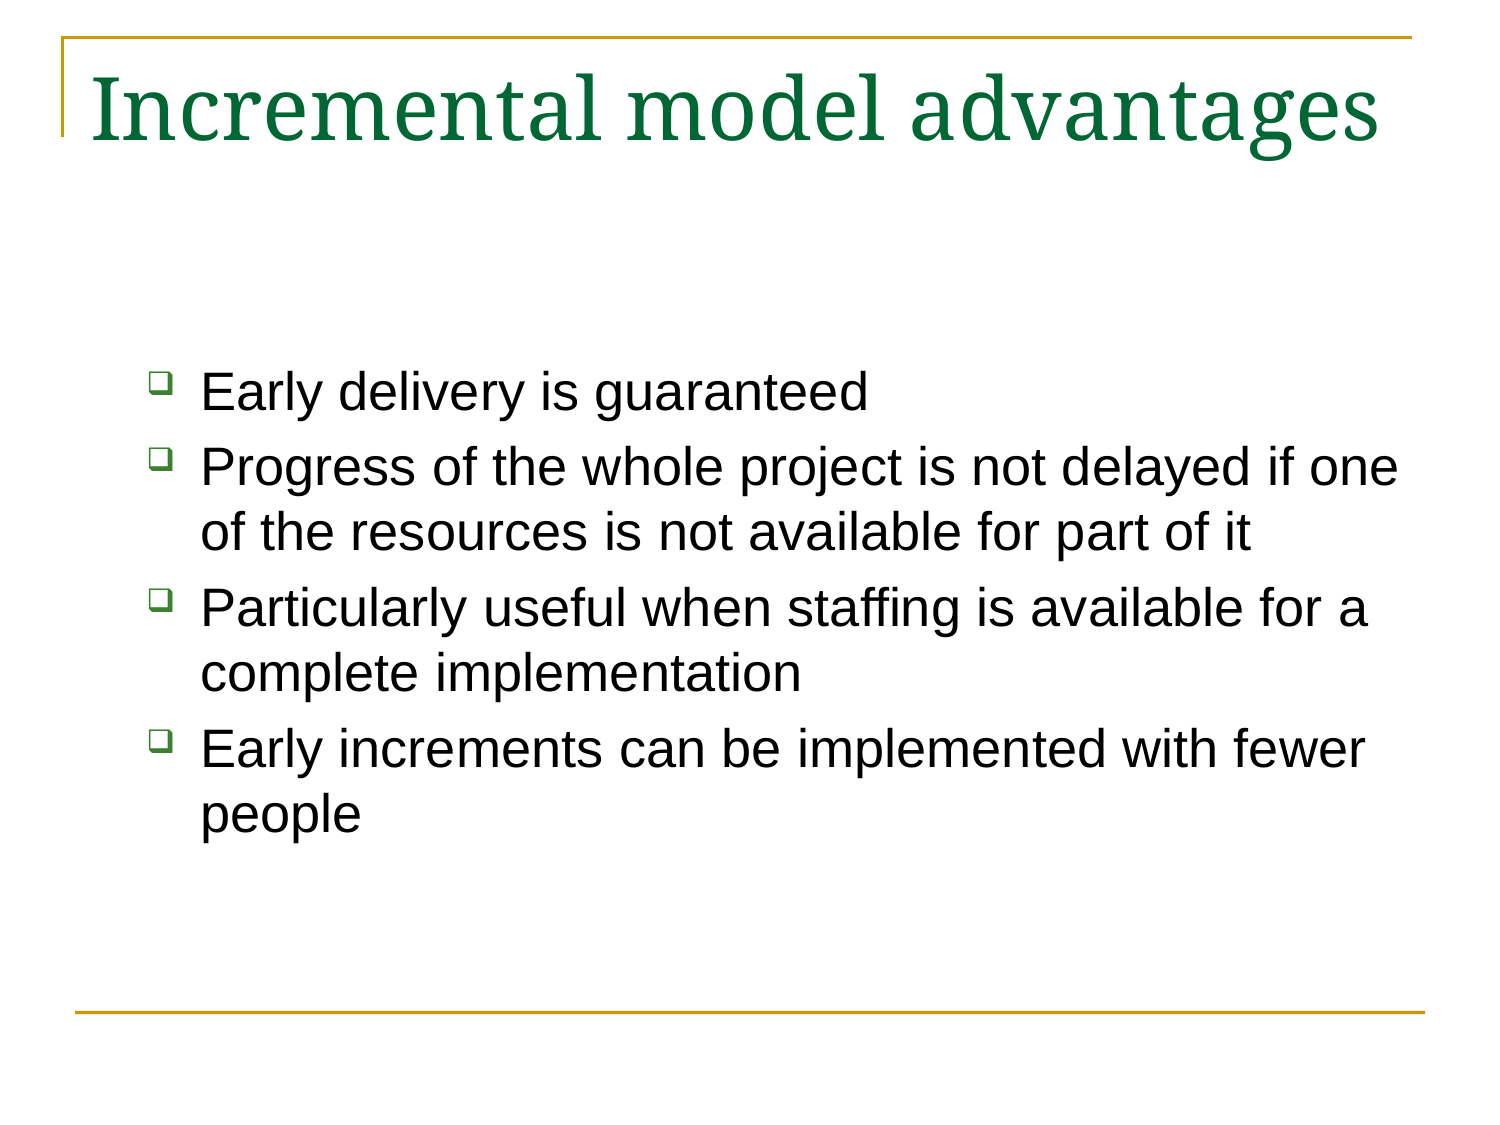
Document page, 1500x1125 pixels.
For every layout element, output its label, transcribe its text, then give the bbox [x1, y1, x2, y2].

title Incremental model advantages [74, 45, 1426, 233]
list Early delivery is guaranteed Progress of the whole project is not delayed if one of the resources is not available for part of it Particularly useful when staffing is available for a complete implementation Early increments can be implemented with fewer people [74, 262, 1426, 1006]
